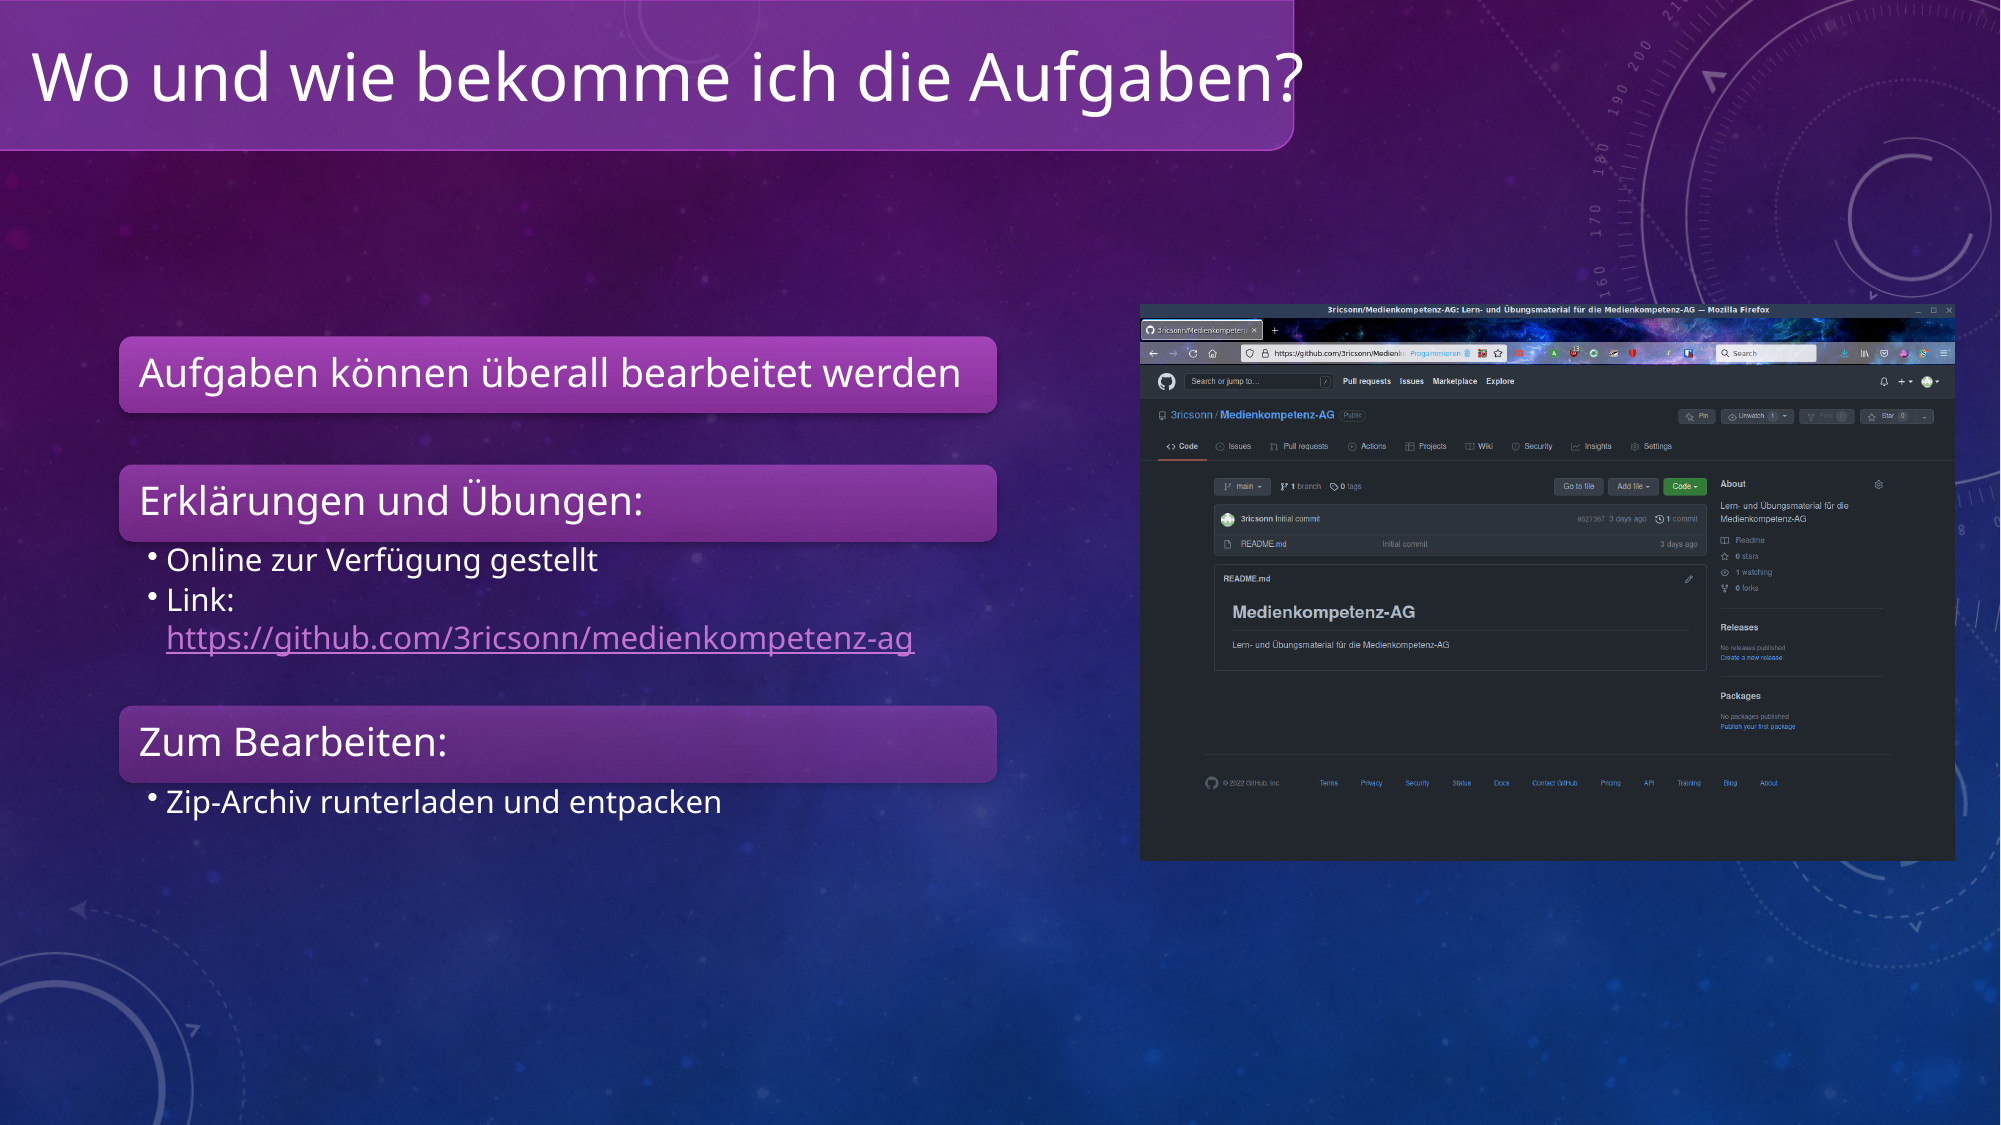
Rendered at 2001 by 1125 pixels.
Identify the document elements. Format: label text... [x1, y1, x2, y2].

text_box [119, 297, 997, 873]
picture [0, 0, 2001, 1125]
text_box [0, 0, 1295, 151]
title Wo und wie bekomme ich die Aufgaben? [16, 26, 1678, 124]
